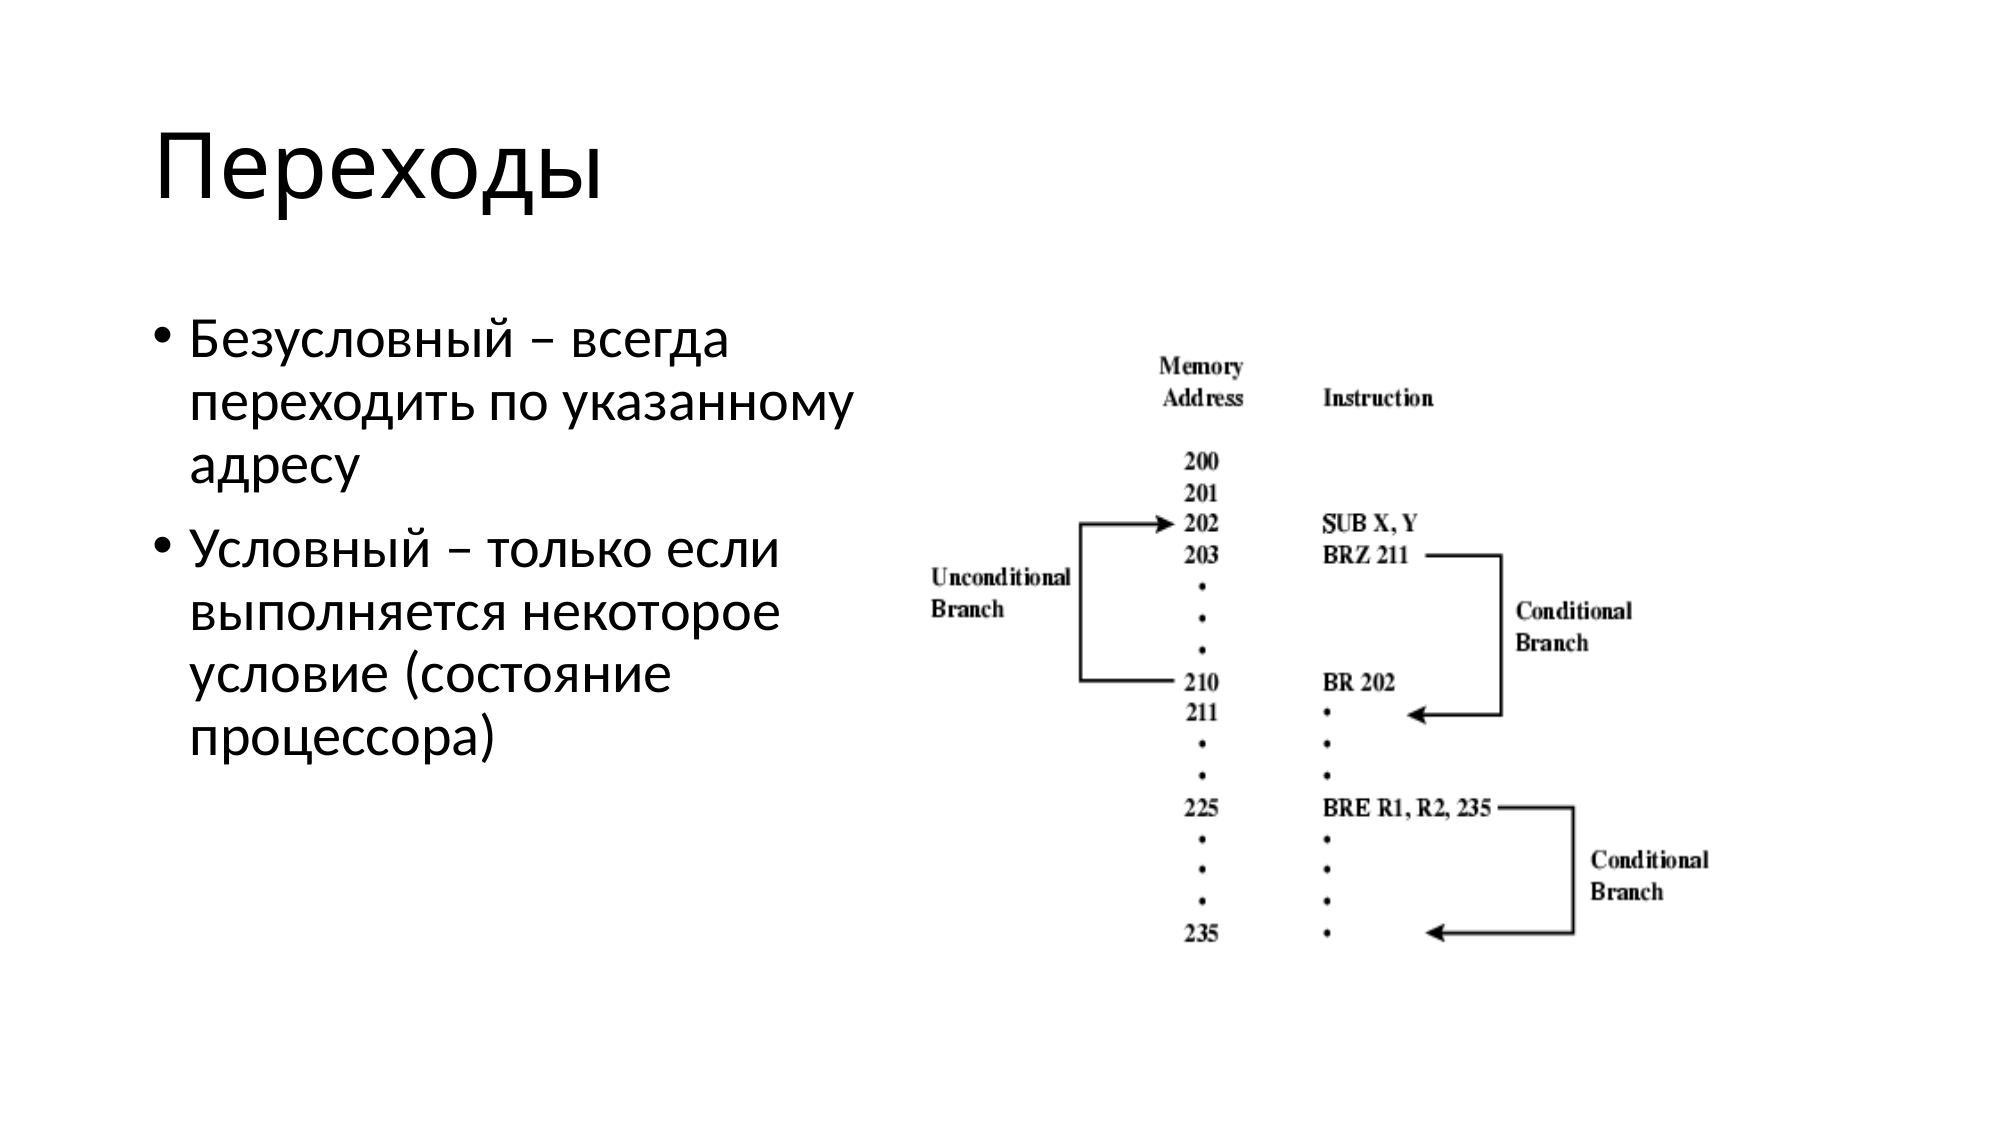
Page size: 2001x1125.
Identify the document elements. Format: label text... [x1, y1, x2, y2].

title Переходы [137, 59, 1863, 278]
list Безусловный – всегда переходить по указанному адресу Условный – только если выполняется некоторое условие (состояние процессора) [137, 299, 918, 1014]
picture [917, 339, 1710, 961]
